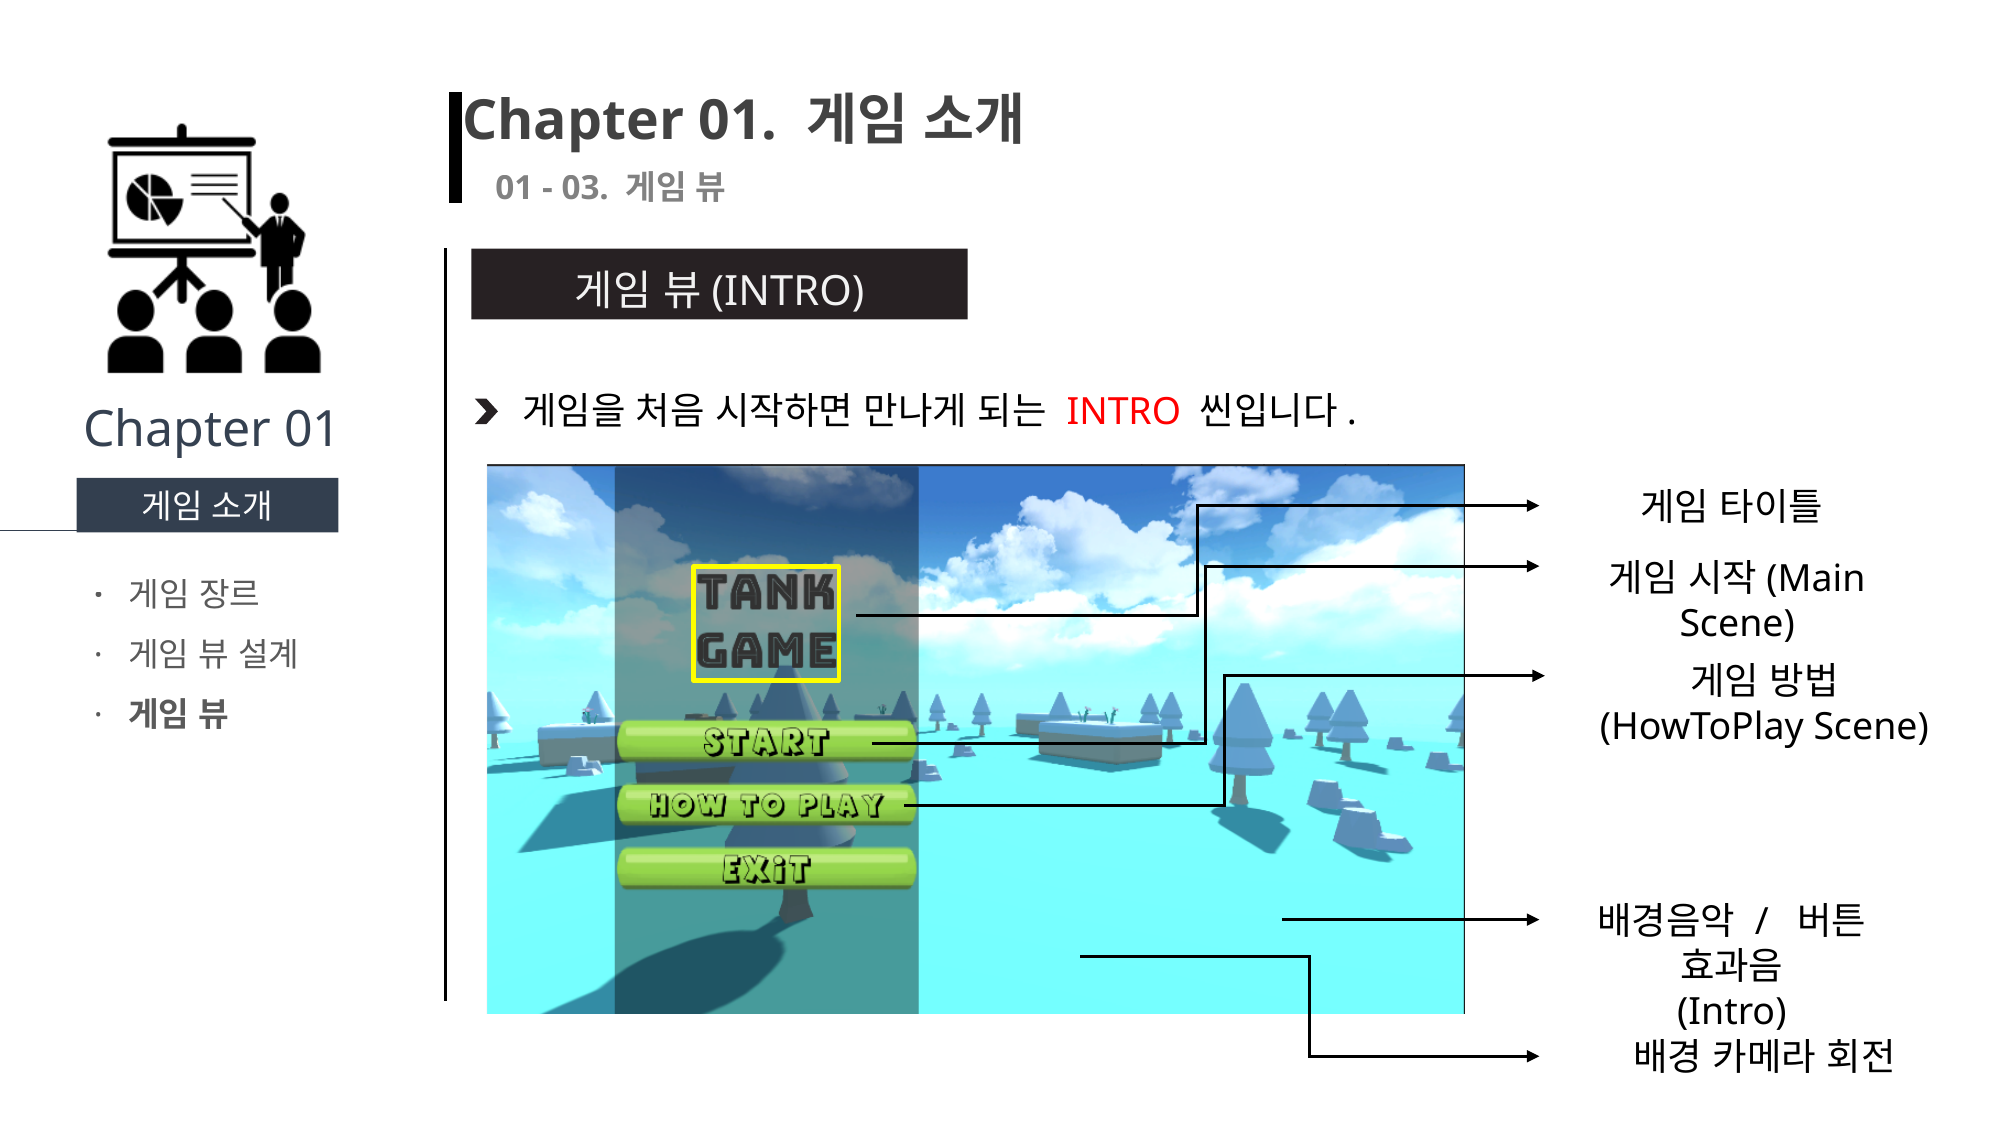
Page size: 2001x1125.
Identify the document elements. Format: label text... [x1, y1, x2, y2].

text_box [856, 505, 1540, 616]
text_box 배경음악 / 버튼 효과음 (Intro) [1539, 889, 1925, 1040]
text_box 게임을 처음 시작하면 만나게 되는 INTRO 씬입니다. [507, 379, 1654, 440]
text_box · 게임 장르 · 게임 뷰 설계 · 게임 뷰 [79, 546, 315, 741]
text_box [470, 248, 969, 320]
text_box 게임 시작(Main Scene) [1544, 546, 1930, 651]
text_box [1080, 956, 1540, 1057]
picture [76, 109, 353, 387]
text_box 게임 방법 (HowToPlay Scene) [1572, 649, 1957, 754]
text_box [871, 616, 1540, 744]
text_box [0, 389, 445, 534]
text_box 01 - 03. 게임 뷰 [480, 159, 742, 214]
picture [486, 464, 1465, 1015]
text_box 게임 뷰(INTRO) [495, 255, 944, 321]
text_box 배경 카메라 회전 [1572, 1025, 1957, 1086]
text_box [446, 389, 528, 534]
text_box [904, 675, 1545, 806]
text_box 게임 타이틀 [1539, 475, 1925, 536]
text_box Chapter 01. 게임 소개 [447, 76, 1041, 158]
